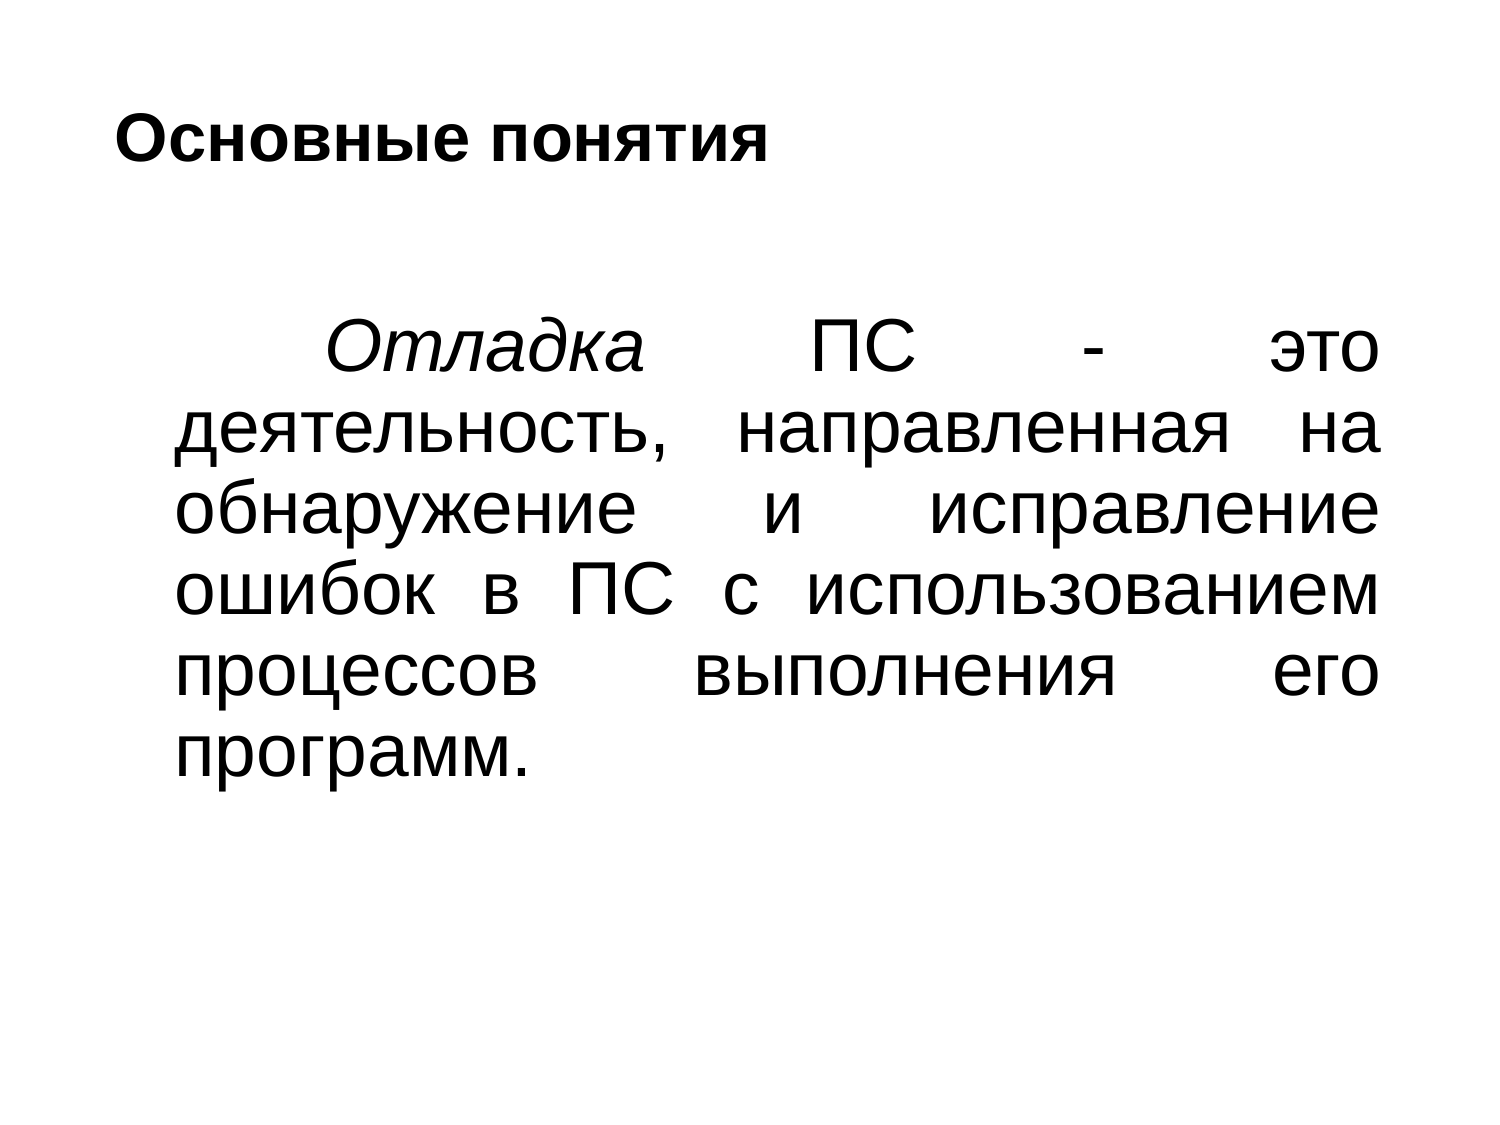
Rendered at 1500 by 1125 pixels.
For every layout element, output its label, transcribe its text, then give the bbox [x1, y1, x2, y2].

title Основные понятия [99, 45, 1400, 233]
list Отладка ПС - это деятельность, направленная на обнаружение и исправление ошибок в ПС с использованием процессов выполнения его программ. [103, 299, 1397, 1014]
